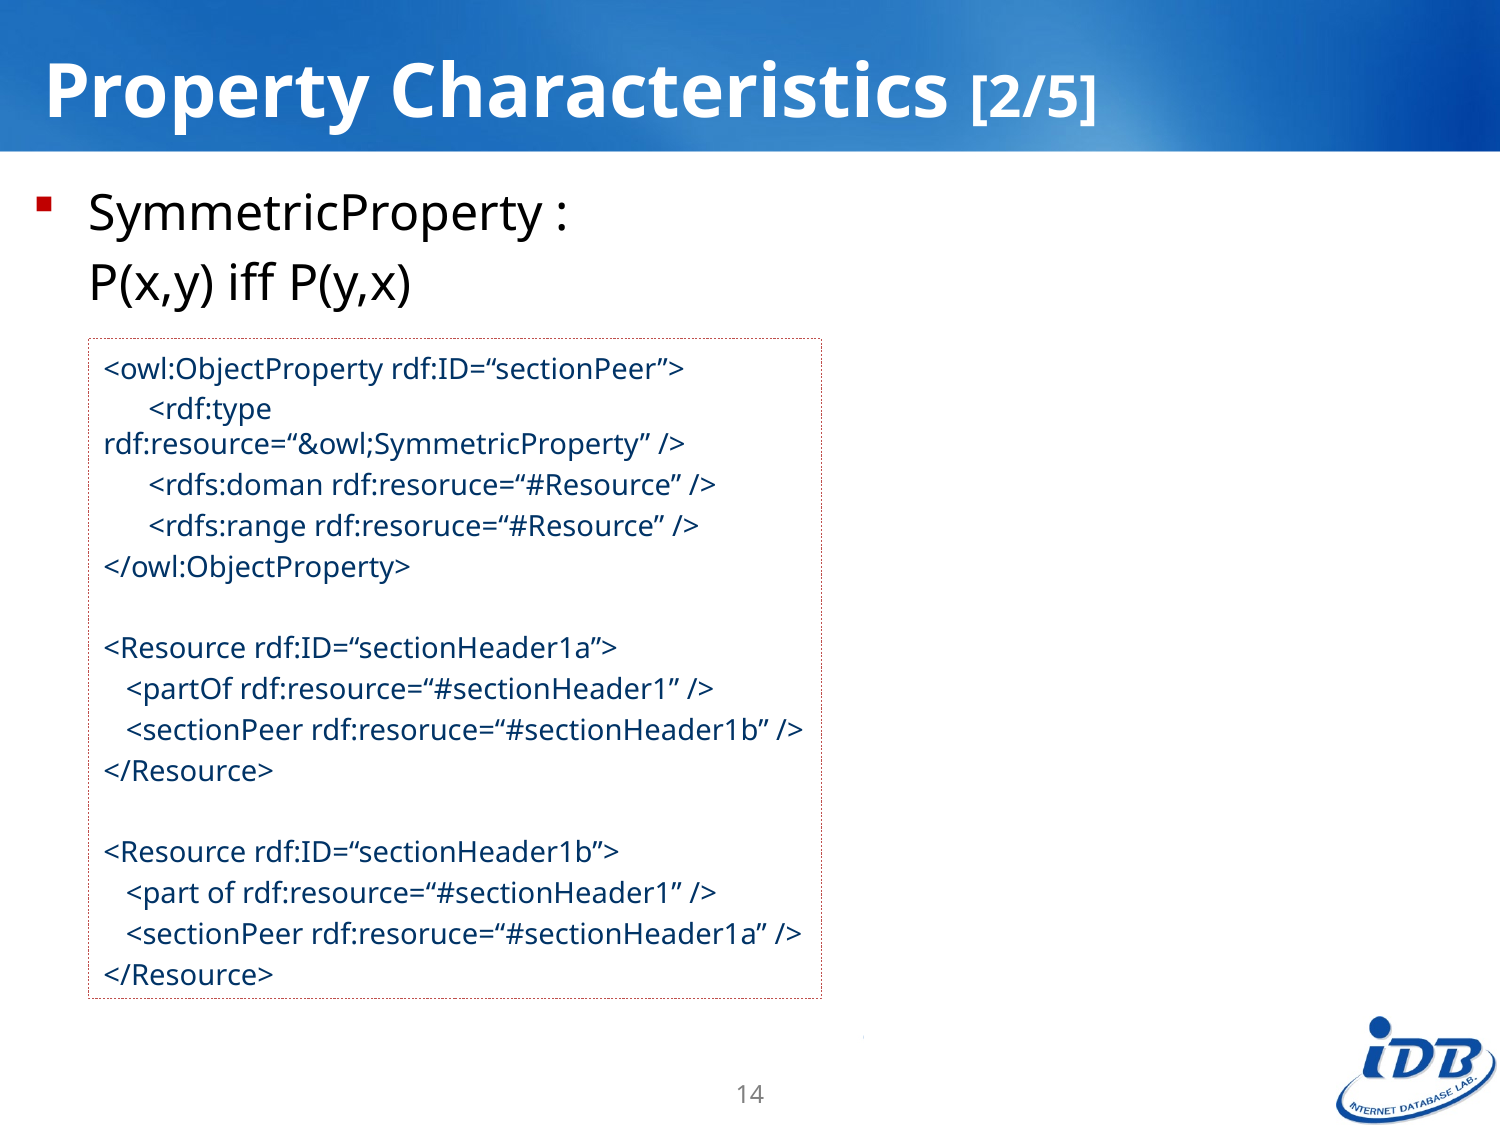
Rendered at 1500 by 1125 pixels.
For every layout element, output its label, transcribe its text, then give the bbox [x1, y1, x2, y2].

text_box <owl:ObjectProperty rdf:ID=“sectionPeer”> <rdf:type rdf:resource=“&owl;SymmetricProperty” /> <rdfs:doman rdf:resoruce=“#Resource” /> <rdfs:range rdf:resoruce=“#Resource” /> </owl:ObjectProperty> <Resource rdf:ID=“sectionHeader1a”> <partOf rdf:resource=“#sectionHeader1” /> <sectionPeer rdf:resoruce=“#sectionHeader1b” /> </Resource> <Resource rdf:ID=“sectionHeader1b”> <part of rdf:resource=“#sectionHeader1” /> <sectionPeer rdf:resoruce=“#sectionHeader1a” /> </Resource> [86, 336, 823, 1001]
picture [0, 0, 1500, 1125]
list SymmetricProperty : P(x,y) iff P(y,x) [17, 172, 1333, 904]
title Property Characteristics [2/5] [28, 23, 1472, 153]
slide_number 14 [688, 1078, 812, 1114]
